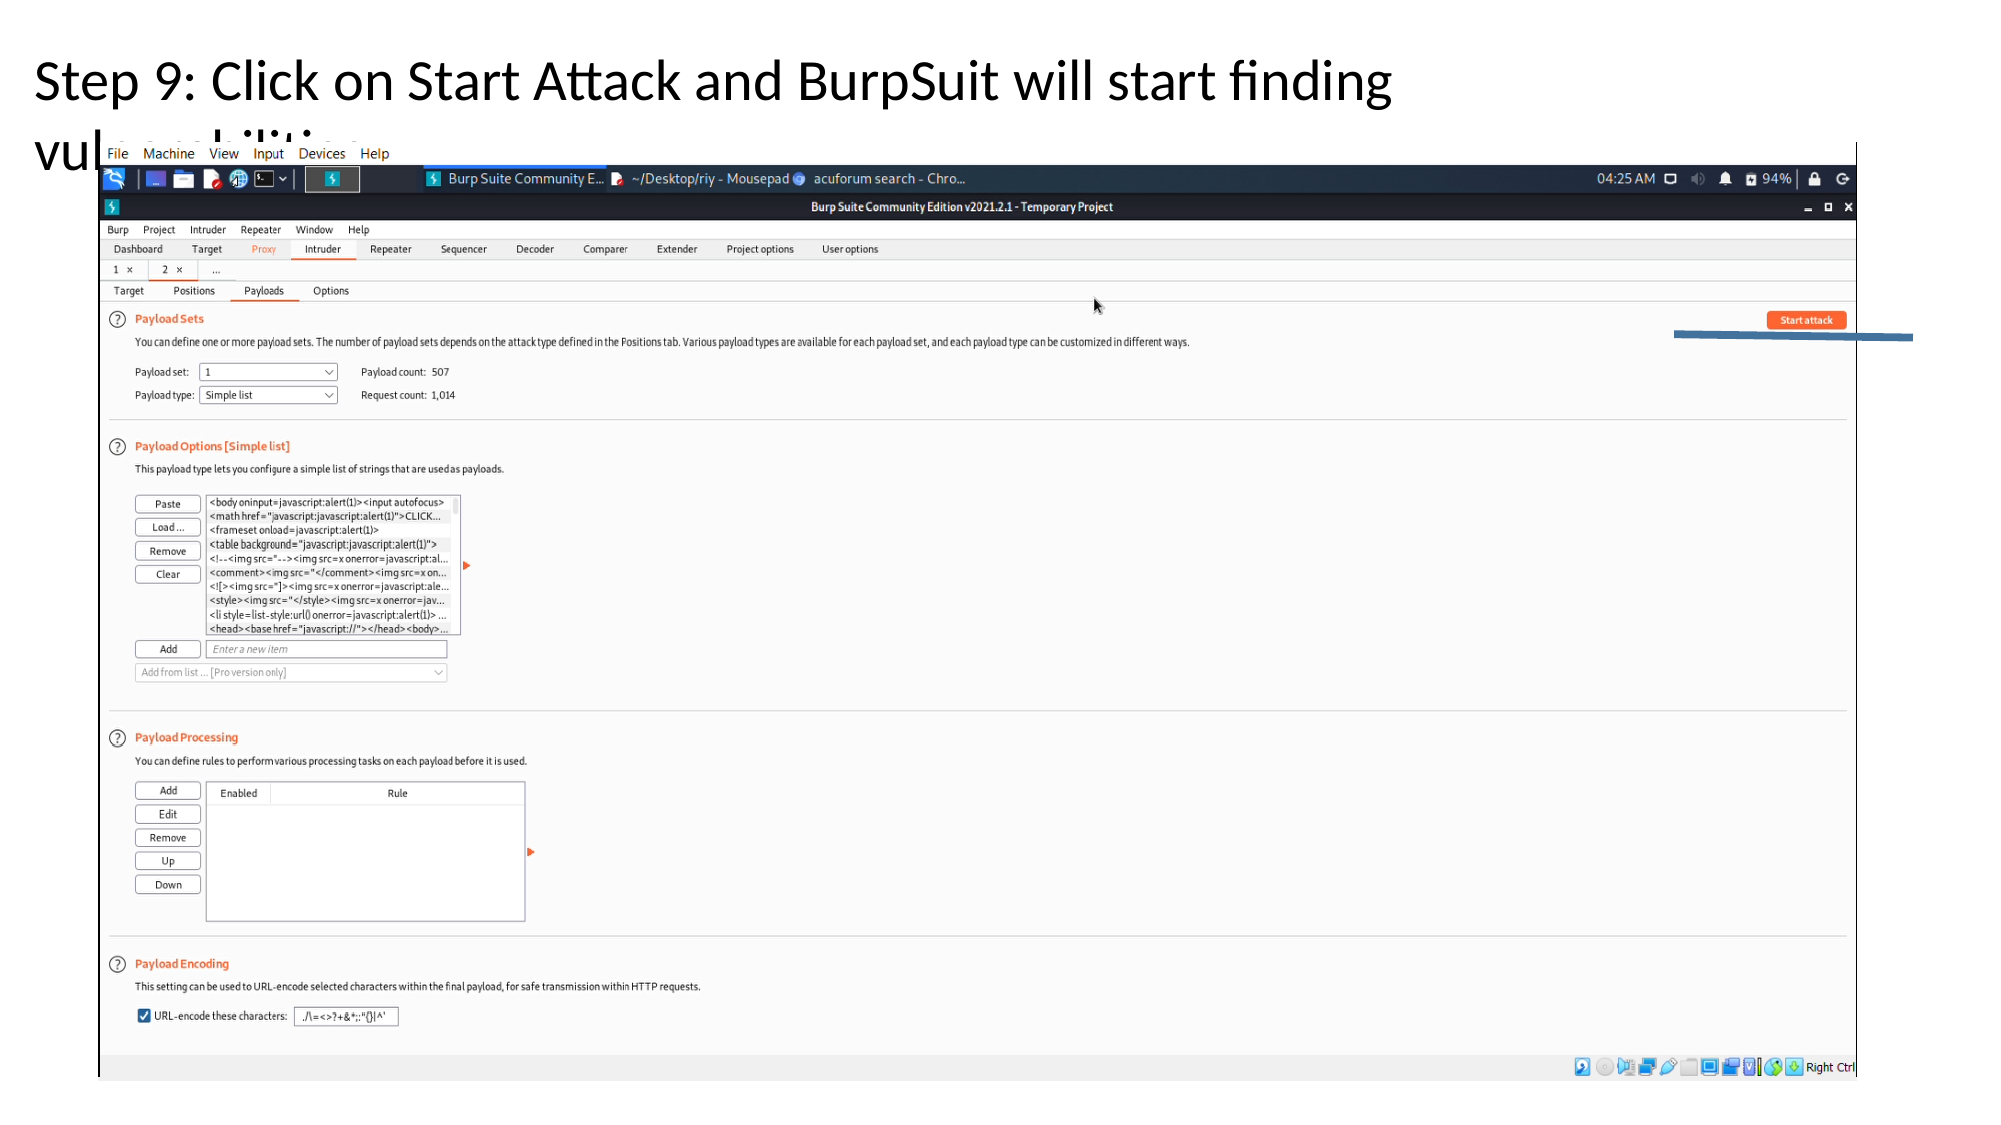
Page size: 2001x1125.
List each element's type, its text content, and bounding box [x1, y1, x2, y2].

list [98, 142, 1857, 1081]
text_box Step 9: Click on Start Attack and BurpSuit will start finding vulnerabilities. [19, 34, 1762, 260]
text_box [1674, 334, 1914, 338]
